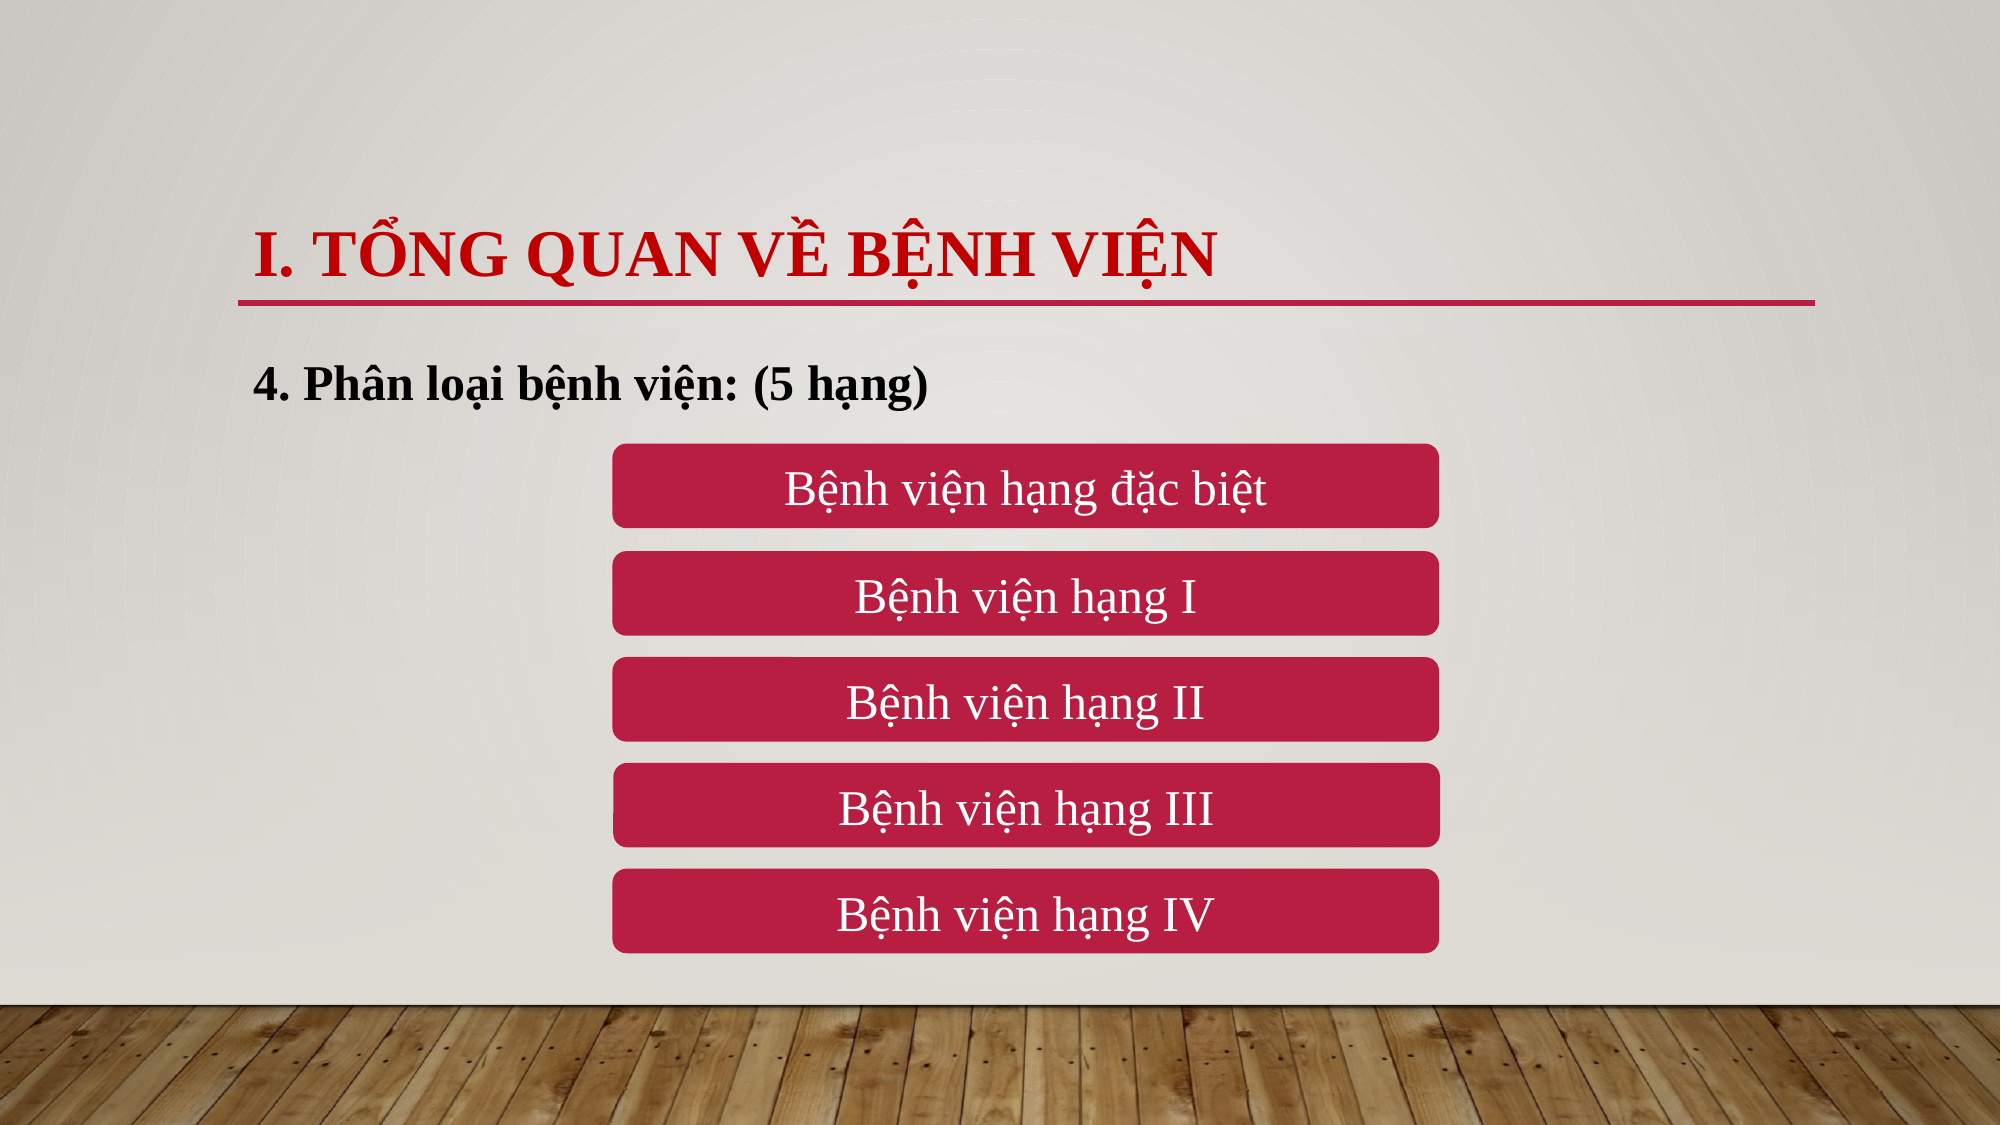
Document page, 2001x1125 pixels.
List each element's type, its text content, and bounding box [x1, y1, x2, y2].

text_box Bệnh viện hạng IV [610, 866, 1441, 956]
title I. Tổng quan về bệnh viện [238, 211, 1814, 384]
text_box Bệnh viện hạng II [610, 655, 1441, 744]
picture [0, 1005, 2000, 1125]
text_box Bệnh viện hạng I [610, 549, 1441, 638]
text_box Bệnh viện hạng đặc biệt [610, 441, 1441, 531]
text_box Bệnh viện hạng III [611, 760, 1442, 850]
list 4. Phân loại bệnh viện: (5 hạng) [238, 384, 1814, 897]
